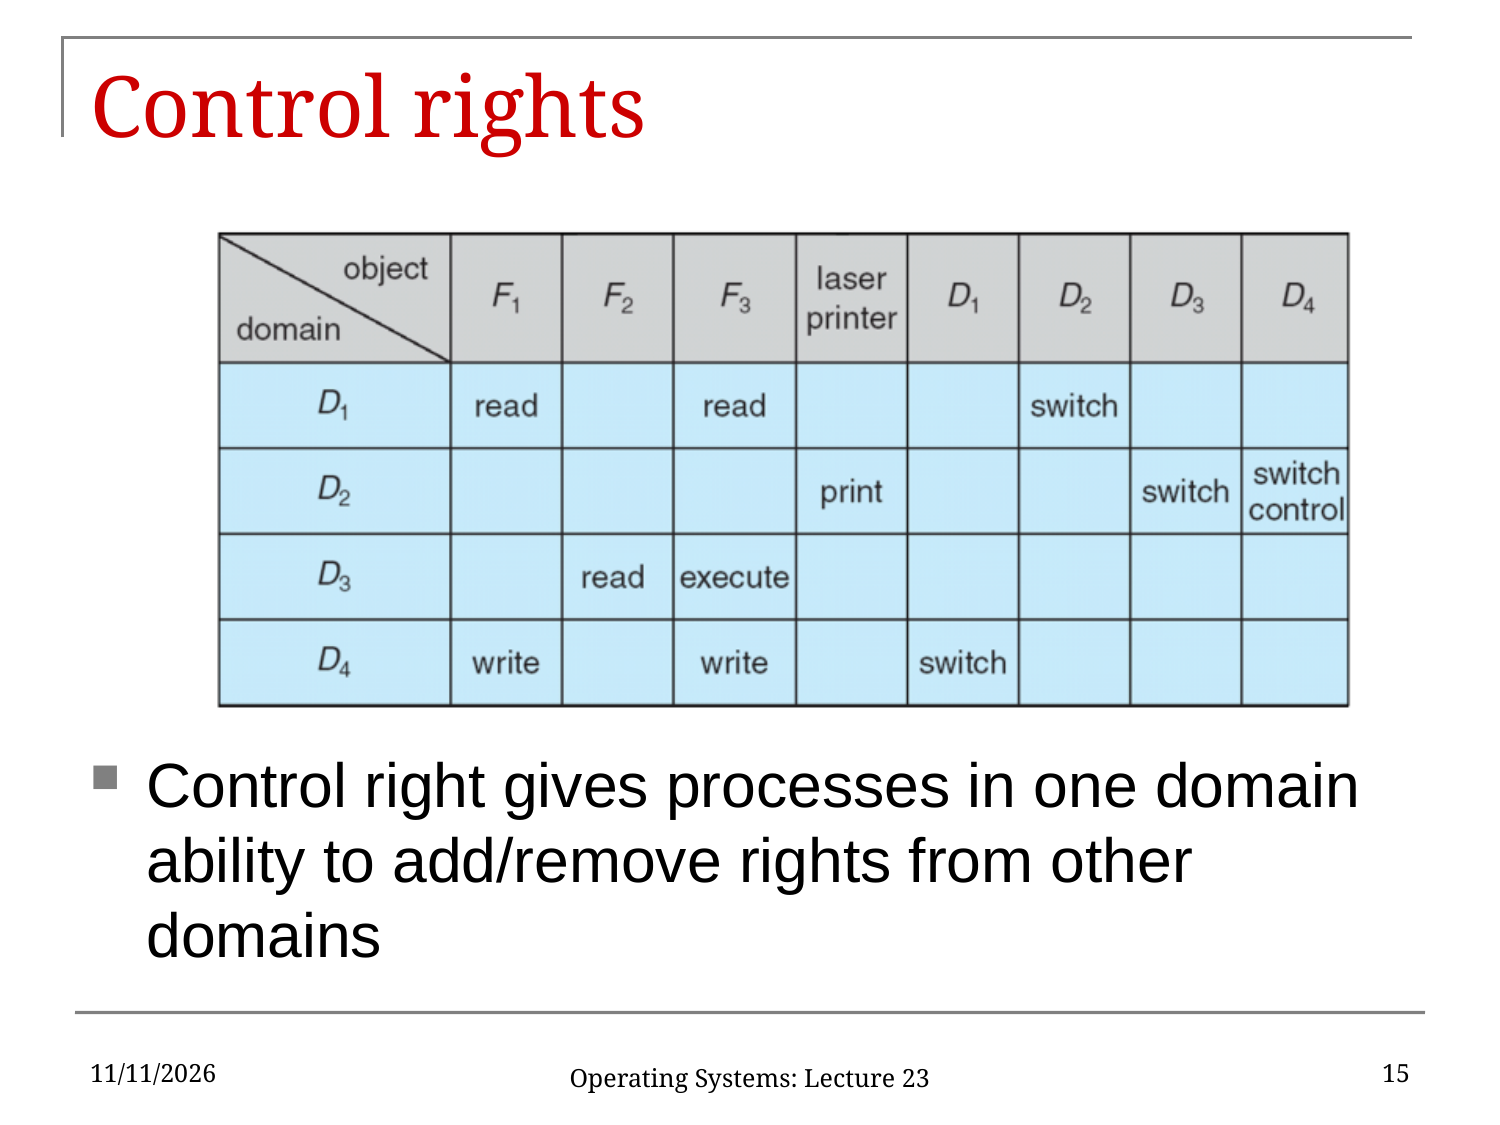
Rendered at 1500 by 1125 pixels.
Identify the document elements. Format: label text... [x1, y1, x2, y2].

footer Operating Systems: Lecture 23 [512, 1024, 988, 1101]
picture [213, 228, 1355, 714]
title Control rights [75, 45, 1425, 163]
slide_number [74, 1023, 426, 1100]
list Control right gives processes in one domain ability to add/remove rights from other domains [75, 737, 1425, 1006]
slide_number 15 [1074, 1023, 1426, 1100]
